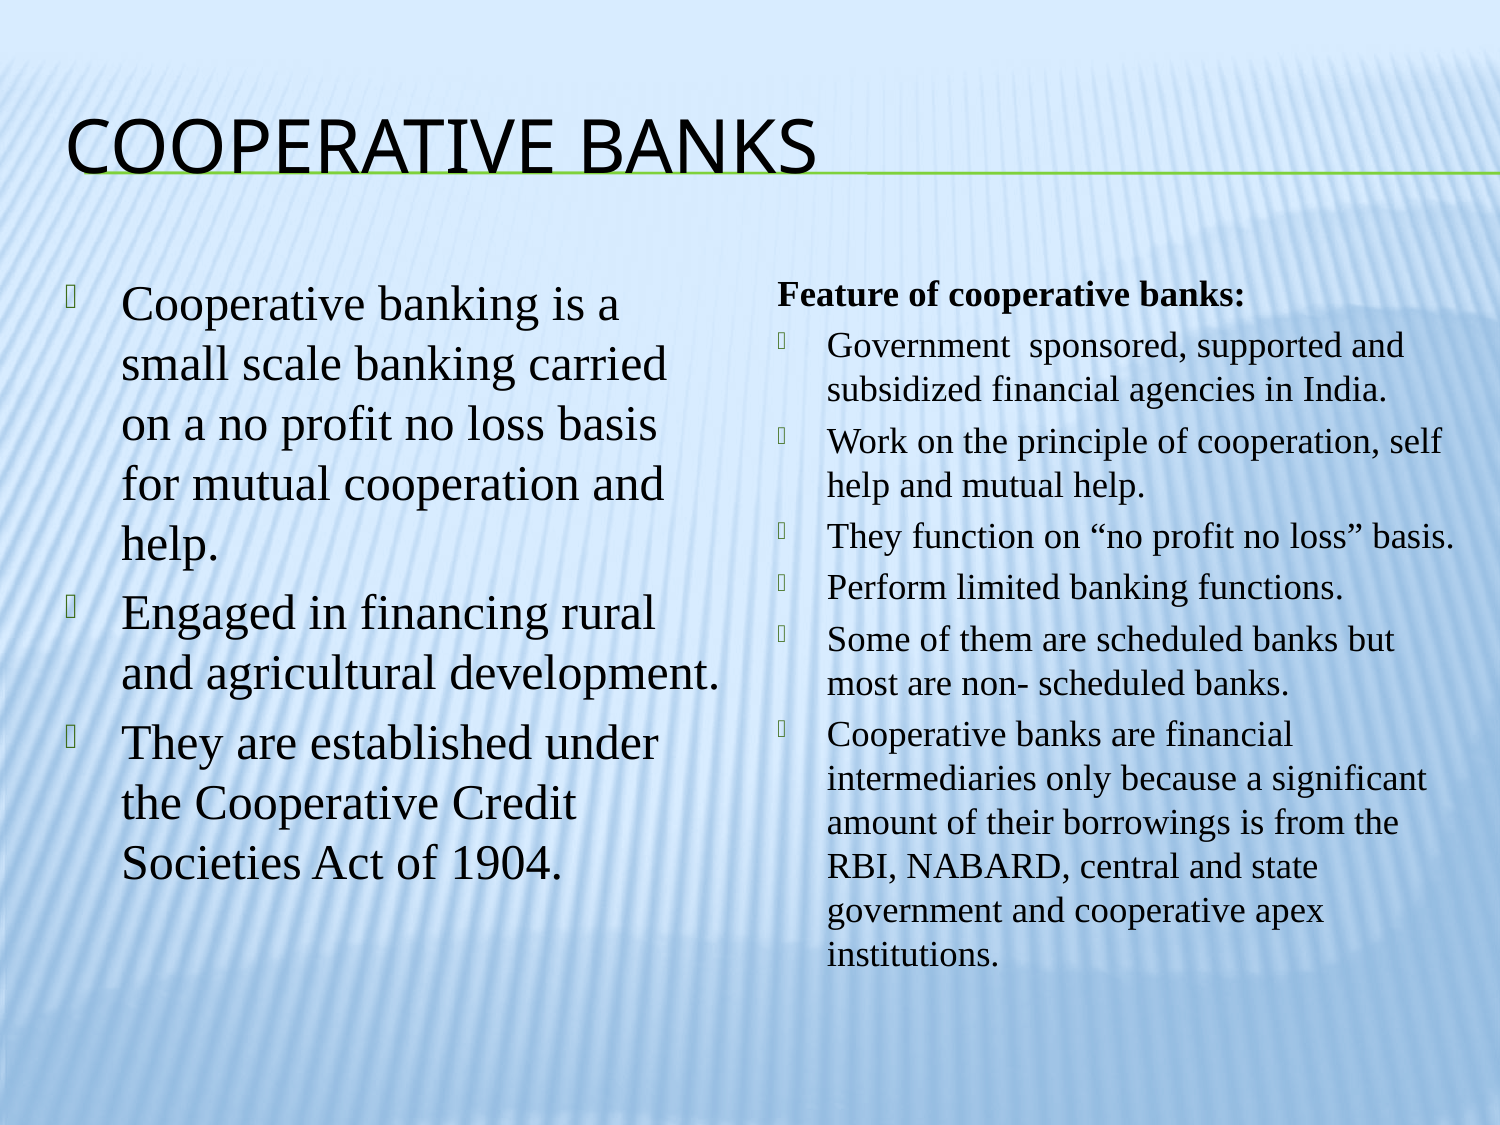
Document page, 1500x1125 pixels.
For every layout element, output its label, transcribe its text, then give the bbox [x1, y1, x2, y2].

title Cooperative banks [49, 75, 1475, 213]
list Cooperative banking is a small scale banking carried on a no profit no loss basis for mutual cooperation and help. Engaged in financing rural and agricultural development. They are established under the Cooperative Credit Societies Act of 1904. [50, 262, 738, 1038]
list Feature of cooperative banks: Government sponsored, supported and subsidized financial agencies in India. Work on the principle of cooperation, self help and mutual help. They function on “no profit no loss” basis. Perform limited banking functions. Some of them are scheduled banks but most are non- scheduled banks. Cooperative banks are financial intermediaries only because a significant amount of their borrowings is from the RBI, NABARD, central and state government and cooperative apex institutions. [762, 262, 1475, 1038]
